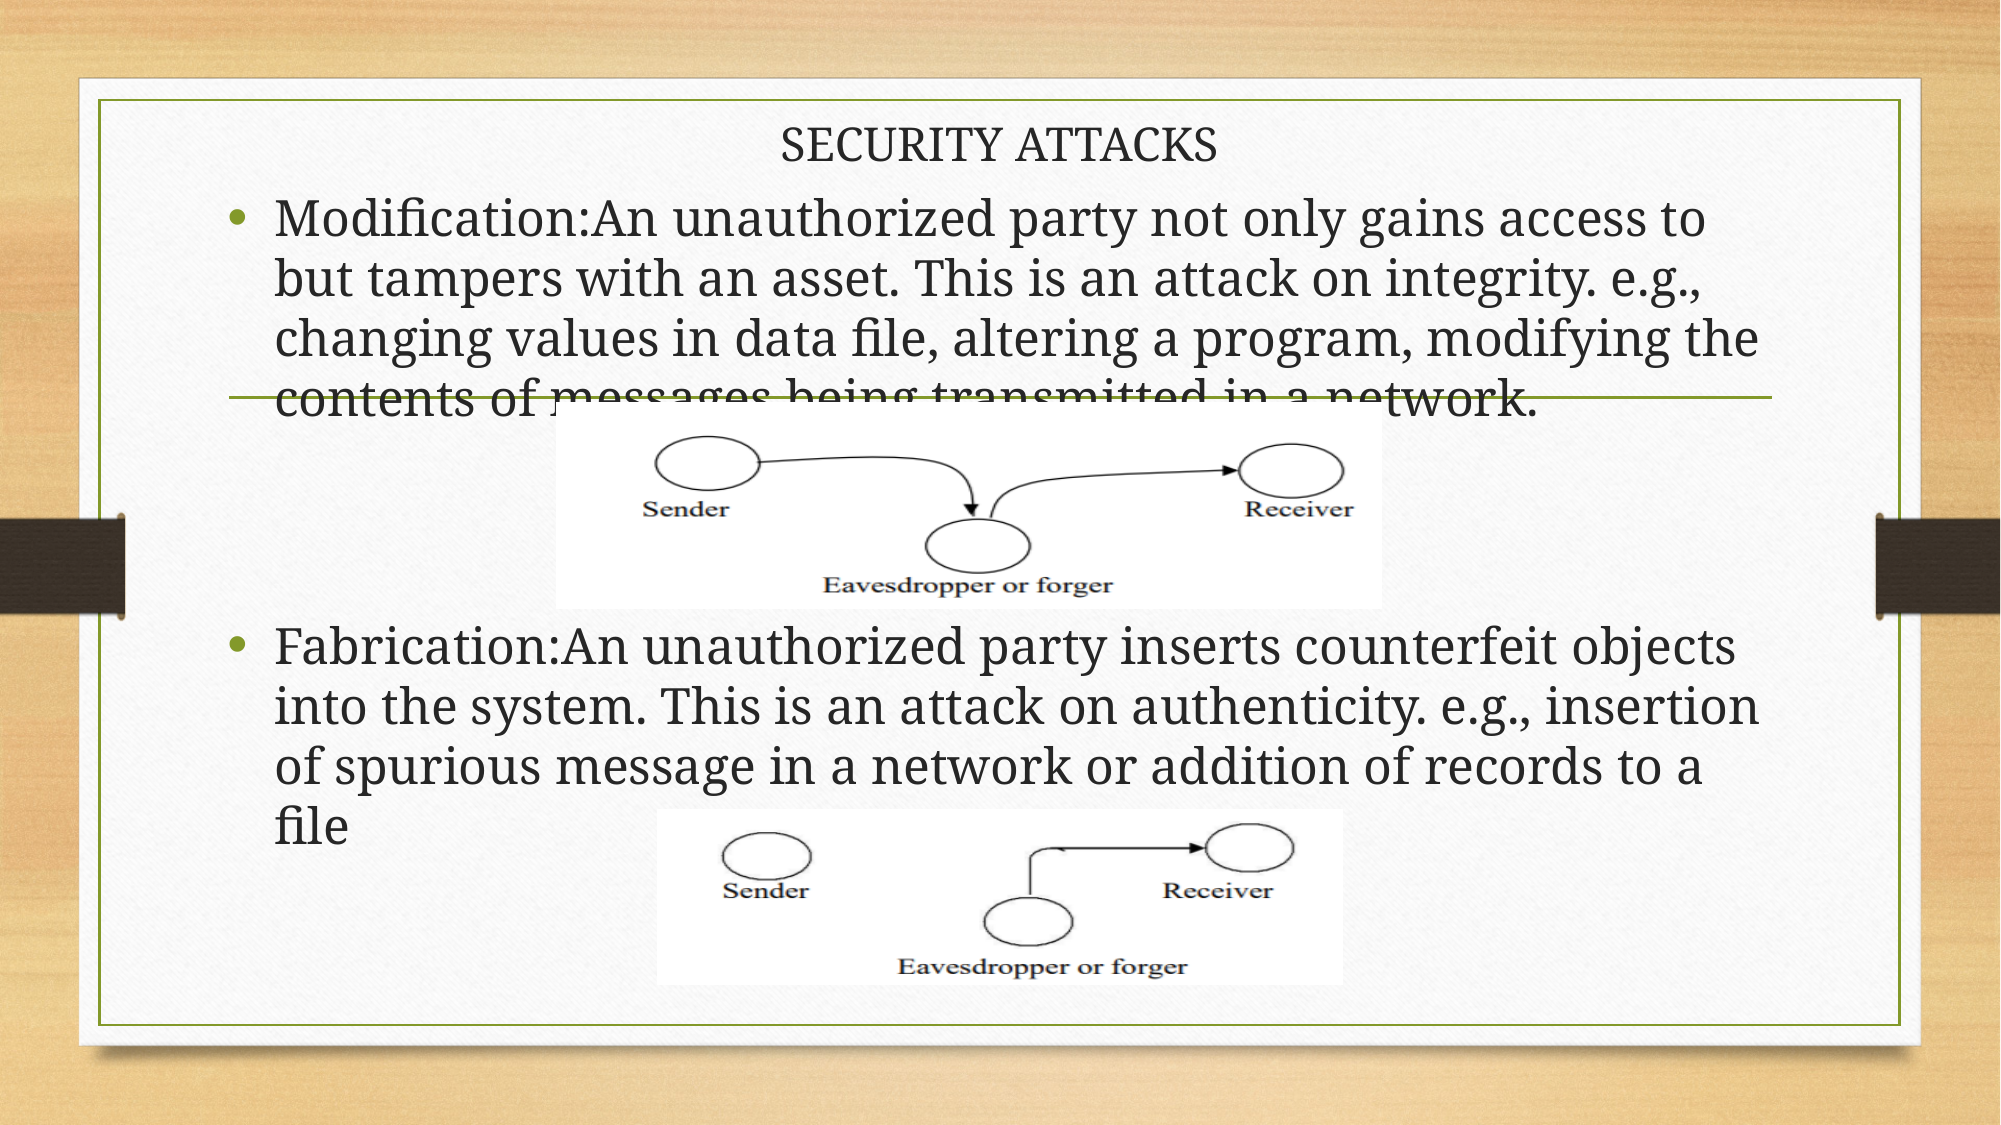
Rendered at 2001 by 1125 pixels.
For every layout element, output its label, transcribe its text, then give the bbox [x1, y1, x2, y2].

title SECURITY ATTACKS [212, 107, 1788, 179]
list Modification:An unauthorized party not only gains access to but tampers with an asset. This is an attack on integrity. e.g., changing values in data file, altering a program, modifying the contents of messages being transmitted in a network. Fabrication:An unauthorized party inserts counterfeit objects into the system. This is an attack on authenticity. e.g., insertion of spurious message in a network or addition of records to a file [212, 179, 1788, 1013]
picture [0, 0, 2001, 1125]
